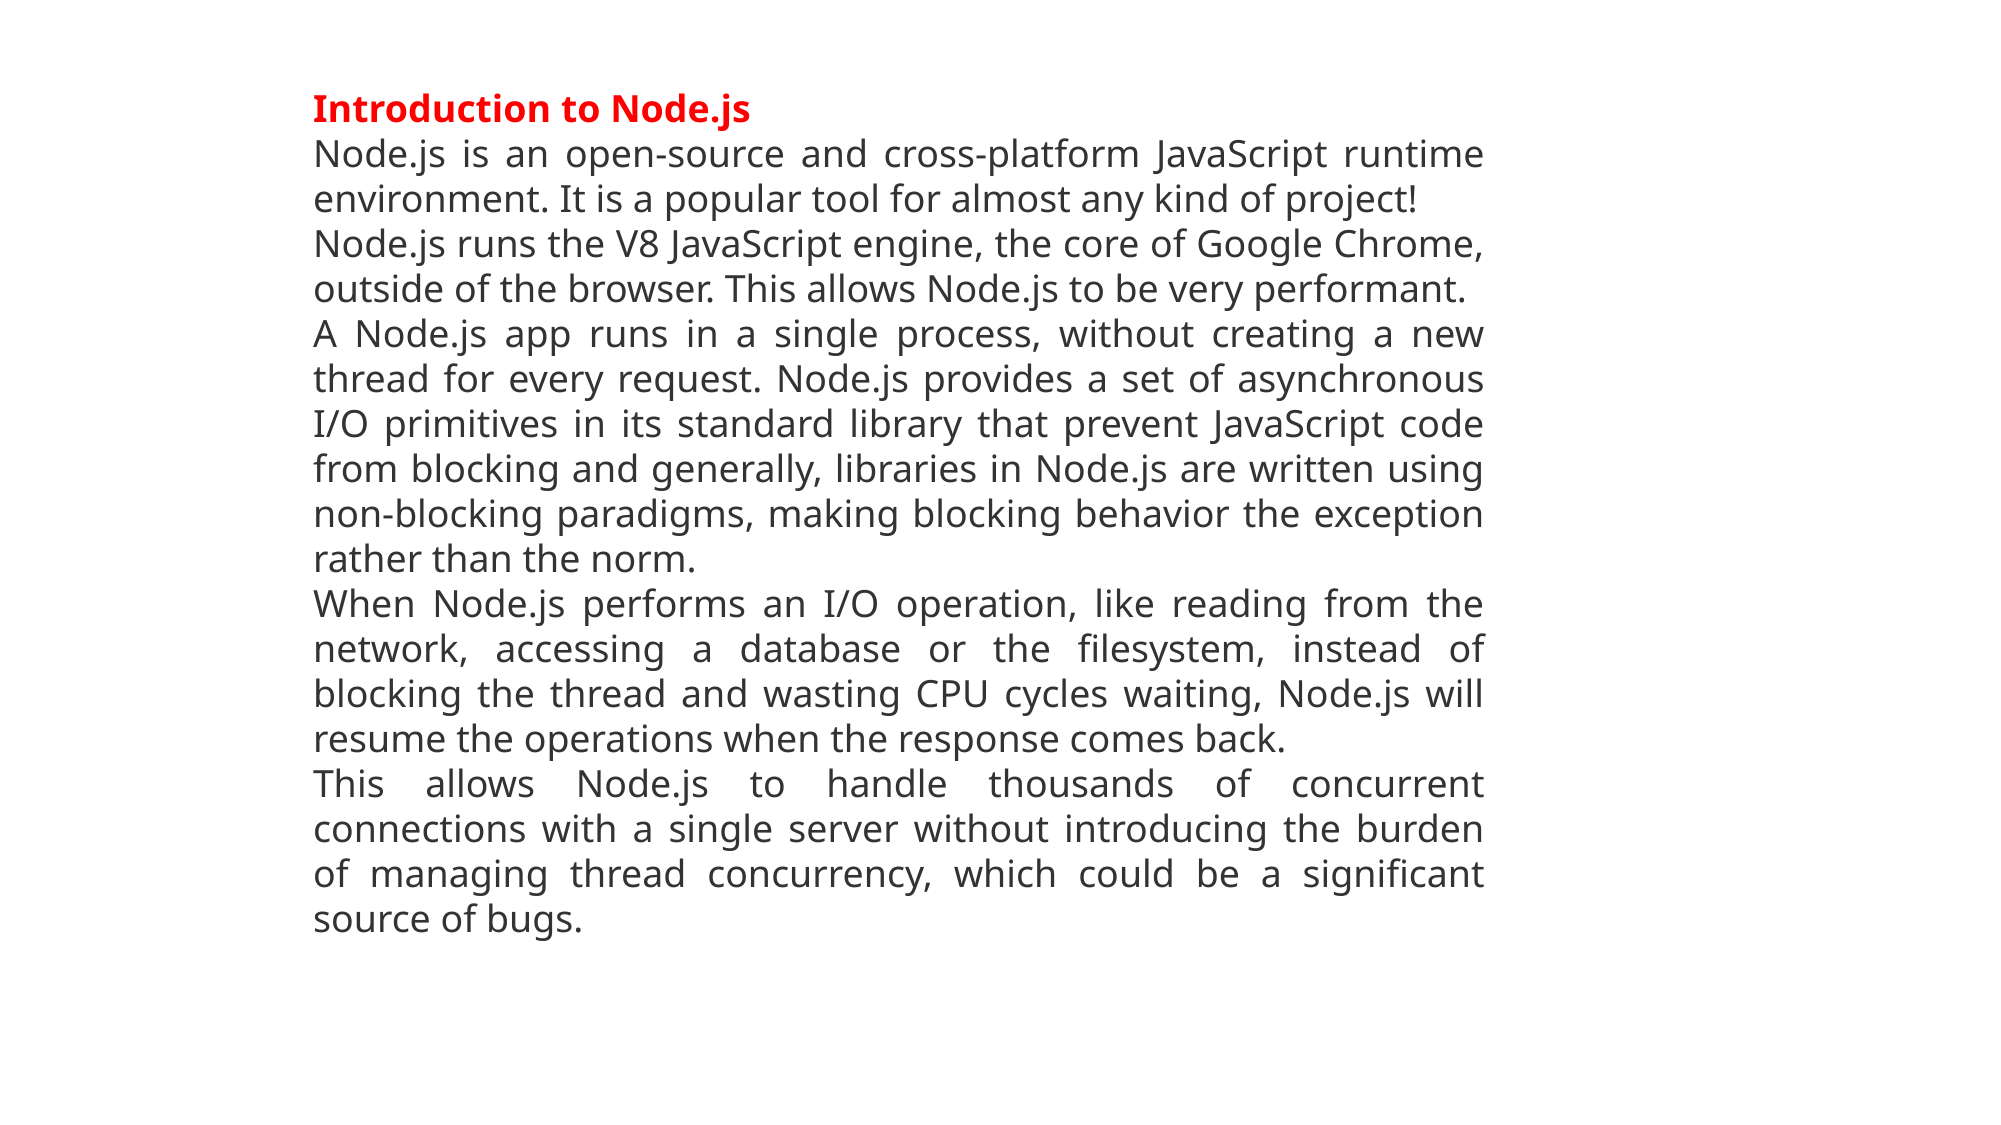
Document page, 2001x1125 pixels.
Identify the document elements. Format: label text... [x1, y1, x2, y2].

text_box Introduction to Node.js Node.js is an open-source and cross-platform JavaScript runtime environment. It is a popular tool for almost any kind of project! Node.js runs the V8 JavaScript engine, the core of Google Chrome, outside of the browser. This allows Node.js to be very performant. A Node.js app runs in a single process, without creating a new thread for every request. Node.js provides a set of asynchronous I/O primitives in its standard library that prevent JavaScript code from blocking and generally, libraries in Node.js are written using non-blocking paradigms, making blocking behavior the exception rather than the norm. When Node.js performs an I/O operation, like reading from the network, accessing a database or the filesystem, instead of blocking the thread and wasting CPU cycles waiting, Node.js will resume the operations when the response comes back. This allows Node.js to handle thousands of concurrent connections with a single server without introducing the burden of managing thread concurrency, which could be a significant source of bugs. [298, 78, 1501, 948]
